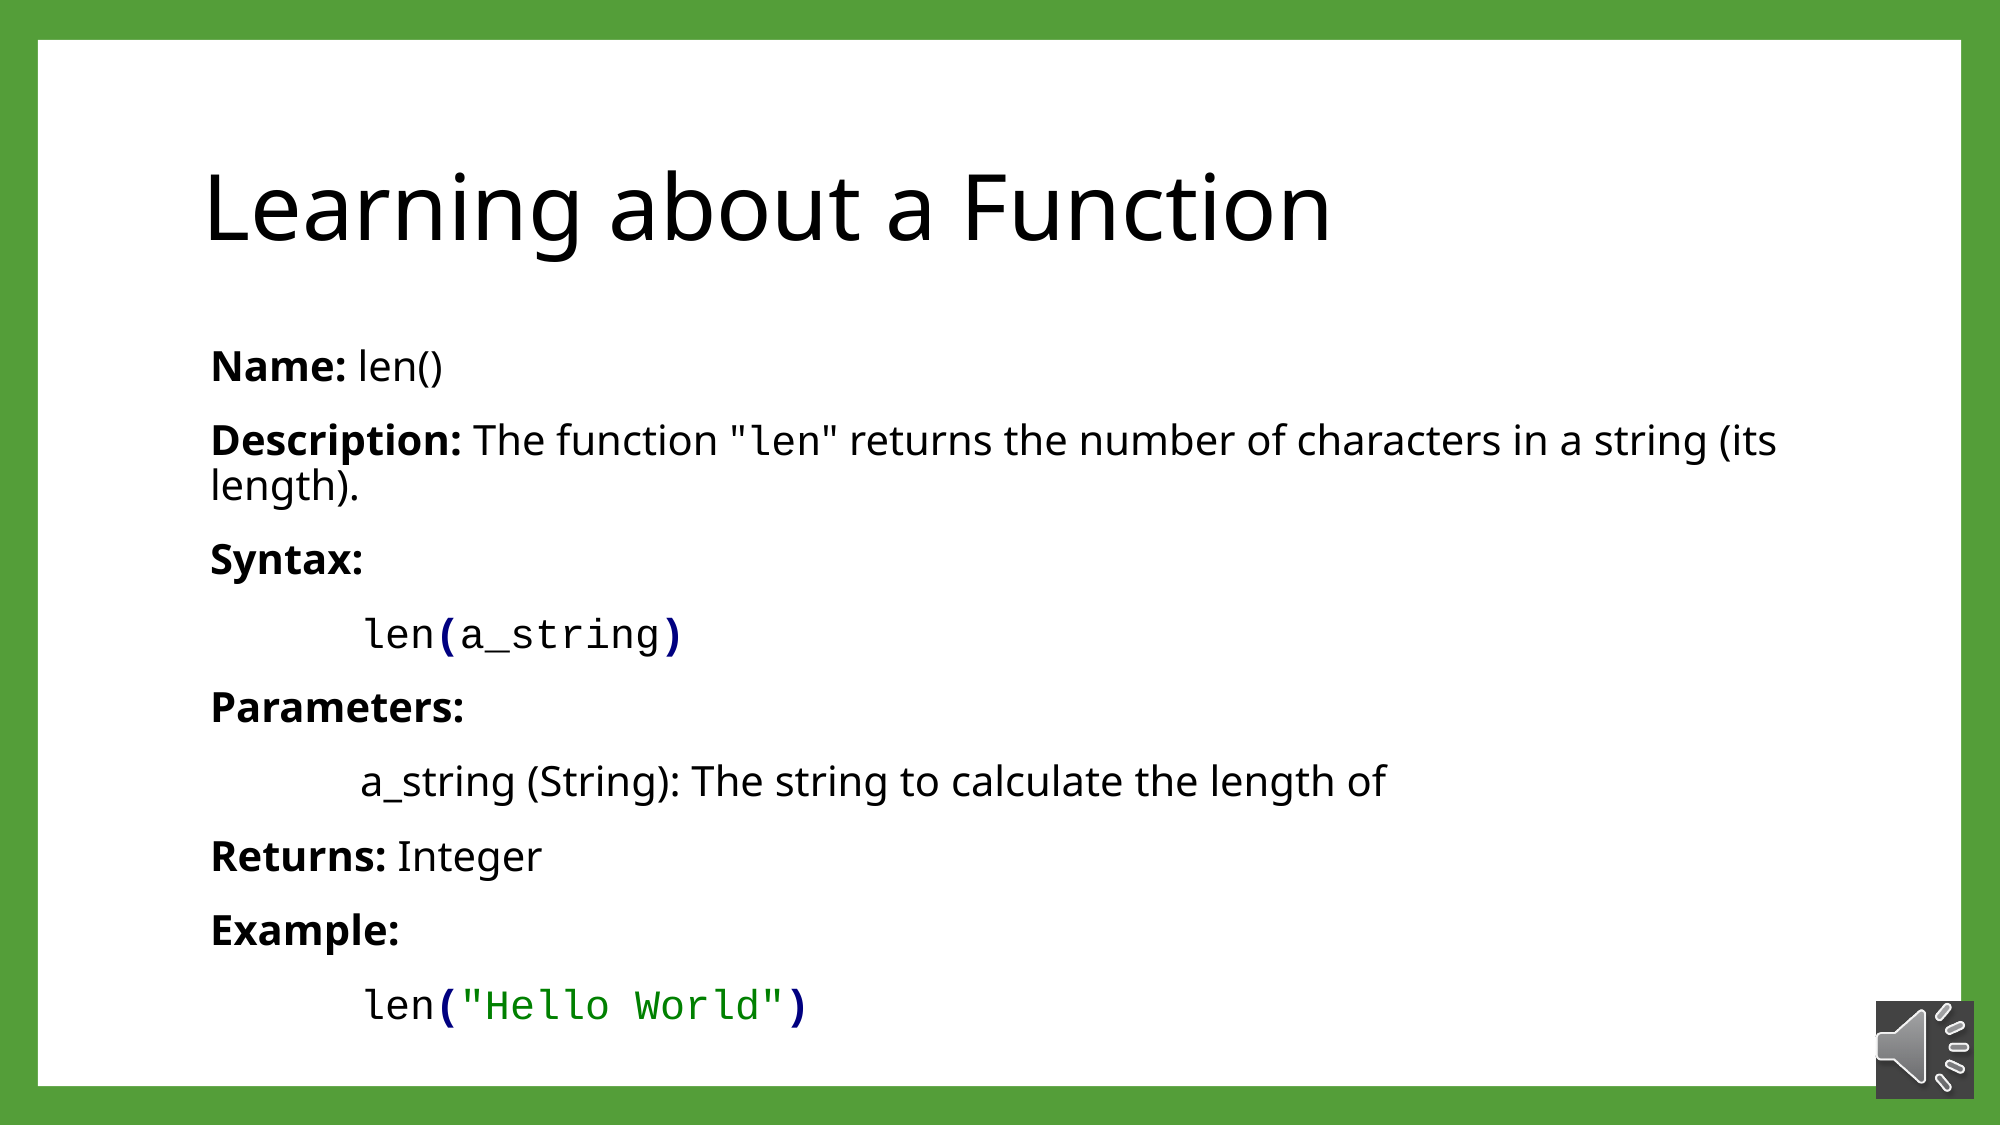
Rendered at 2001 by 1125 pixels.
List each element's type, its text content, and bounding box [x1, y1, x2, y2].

list Name: len() Description: The function "len" returns the number of characters in a string (its length). Syntax: len(a_string) Parameters: a_string (String): The string to calculate the length of Returns: Integer Example: len("Hello World") [187, 337, 1808, 1000]
title Learning about a Function [187, 99, 1808, 323]
picture [1874, 999, 1976, 1101]
